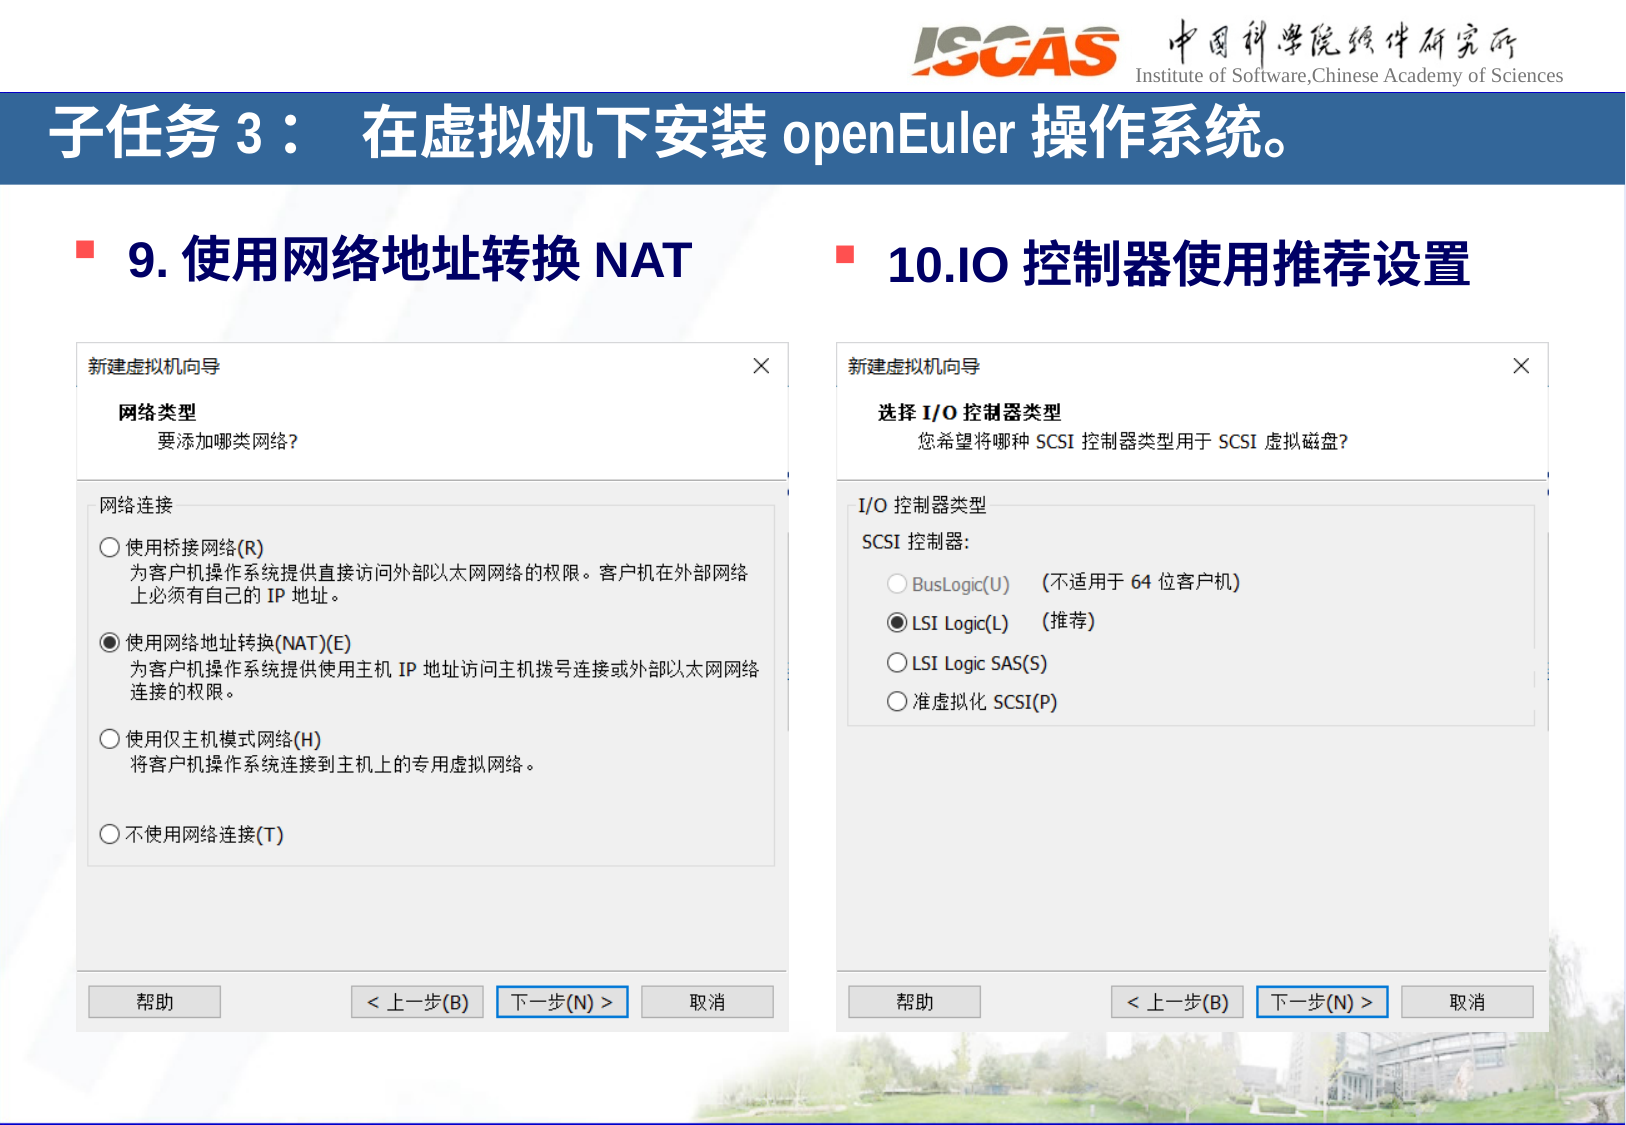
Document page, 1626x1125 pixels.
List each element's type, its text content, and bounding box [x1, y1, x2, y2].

picture [0, 92, 1626, 1125]
text_box 10.IO控制器使用推荐设置 [816, 224, 1625, 1017]
text_box 9.使用网络地址转换NAT [56, 219, 1522, 1012]
picture [1166, 15, 1519, 71]
picture [907, 18, 1132, 87]
title 子任务3： 在虚拟机下安装openEuler操作系统。 [0, 93, 1625, 185]
